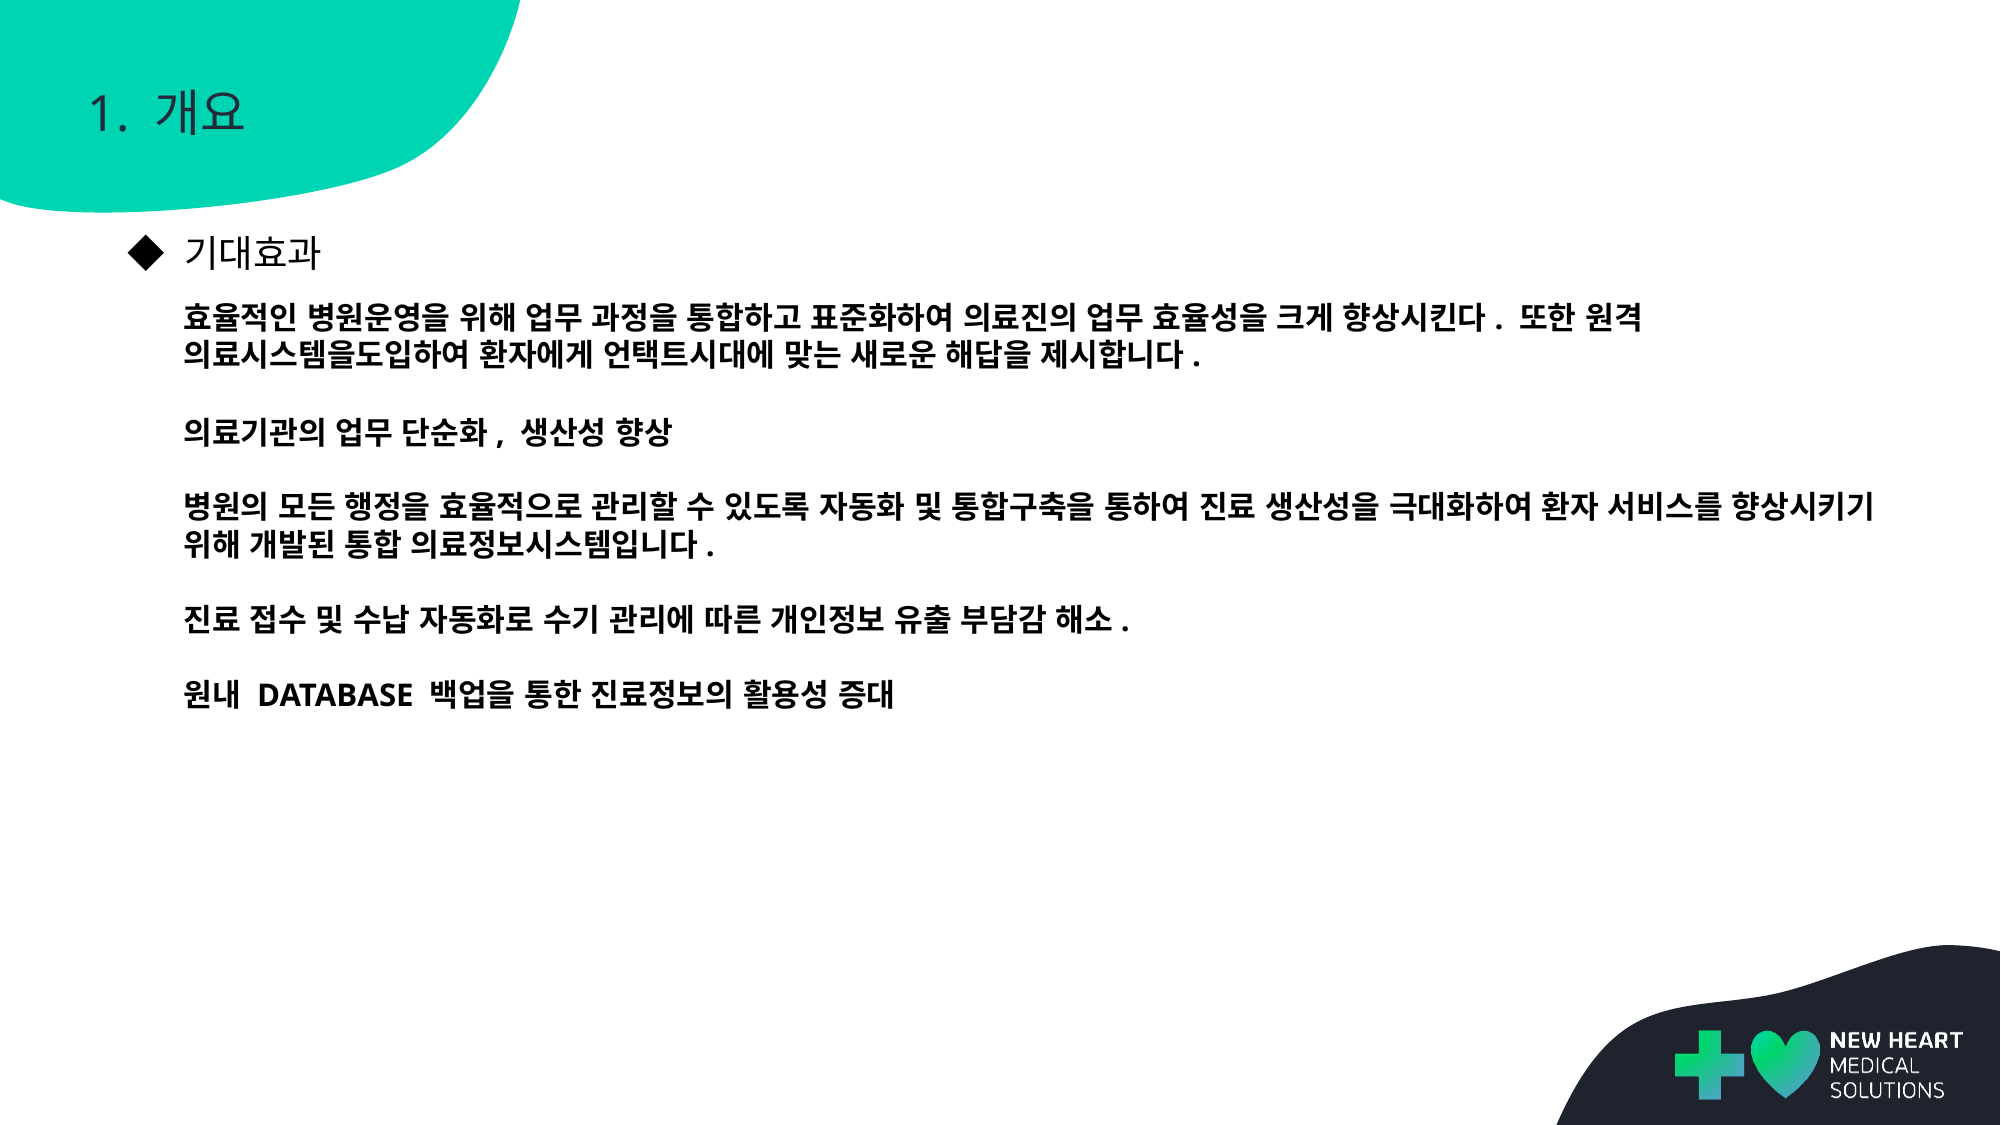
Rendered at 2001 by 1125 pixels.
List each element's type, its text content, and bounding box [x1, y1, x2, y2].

text_box 효율적인 병원운영을 위해 업무 과정을 통합하고 표준화하여 의료진의 업무 효율성을 크게 향상시킨다. 또한 원격 의료시스템을도입하여 환자에게 언택트시대에 맞는 새로운 해답을 제시합니다. 의료기관의 업무 단순화, 생산성 향상 병원의 모든 행정을 효율적으로 관리할 수 있도록 자동화 및 통합구축을 통하여 진료 생산성을 극대화하여 환자 서비스를 향상시키기 위해 개발된 통합 의료정보시스템입니다. 진료 접수 및 수납 자동화로 수기 관리에 따른 개인정보 유출 부담감 해소. 원내 DATABASE 백업을 통한 진료정보의 활용성 증대 [168, 290, 1908, 758]
text_box [0, 140, 431, 214]
text_box ◆ 기대효과 [112, 222, 338, 283]
text_box [0, 0, 2000, 140]
picture [1675, 1019, 1987, 1118]
text_box [1555, 944, 2000, 1125]
text_box 1. 개요 [73, 43, 468, 149]
text_box 1. [52, 40, 141, 110]
